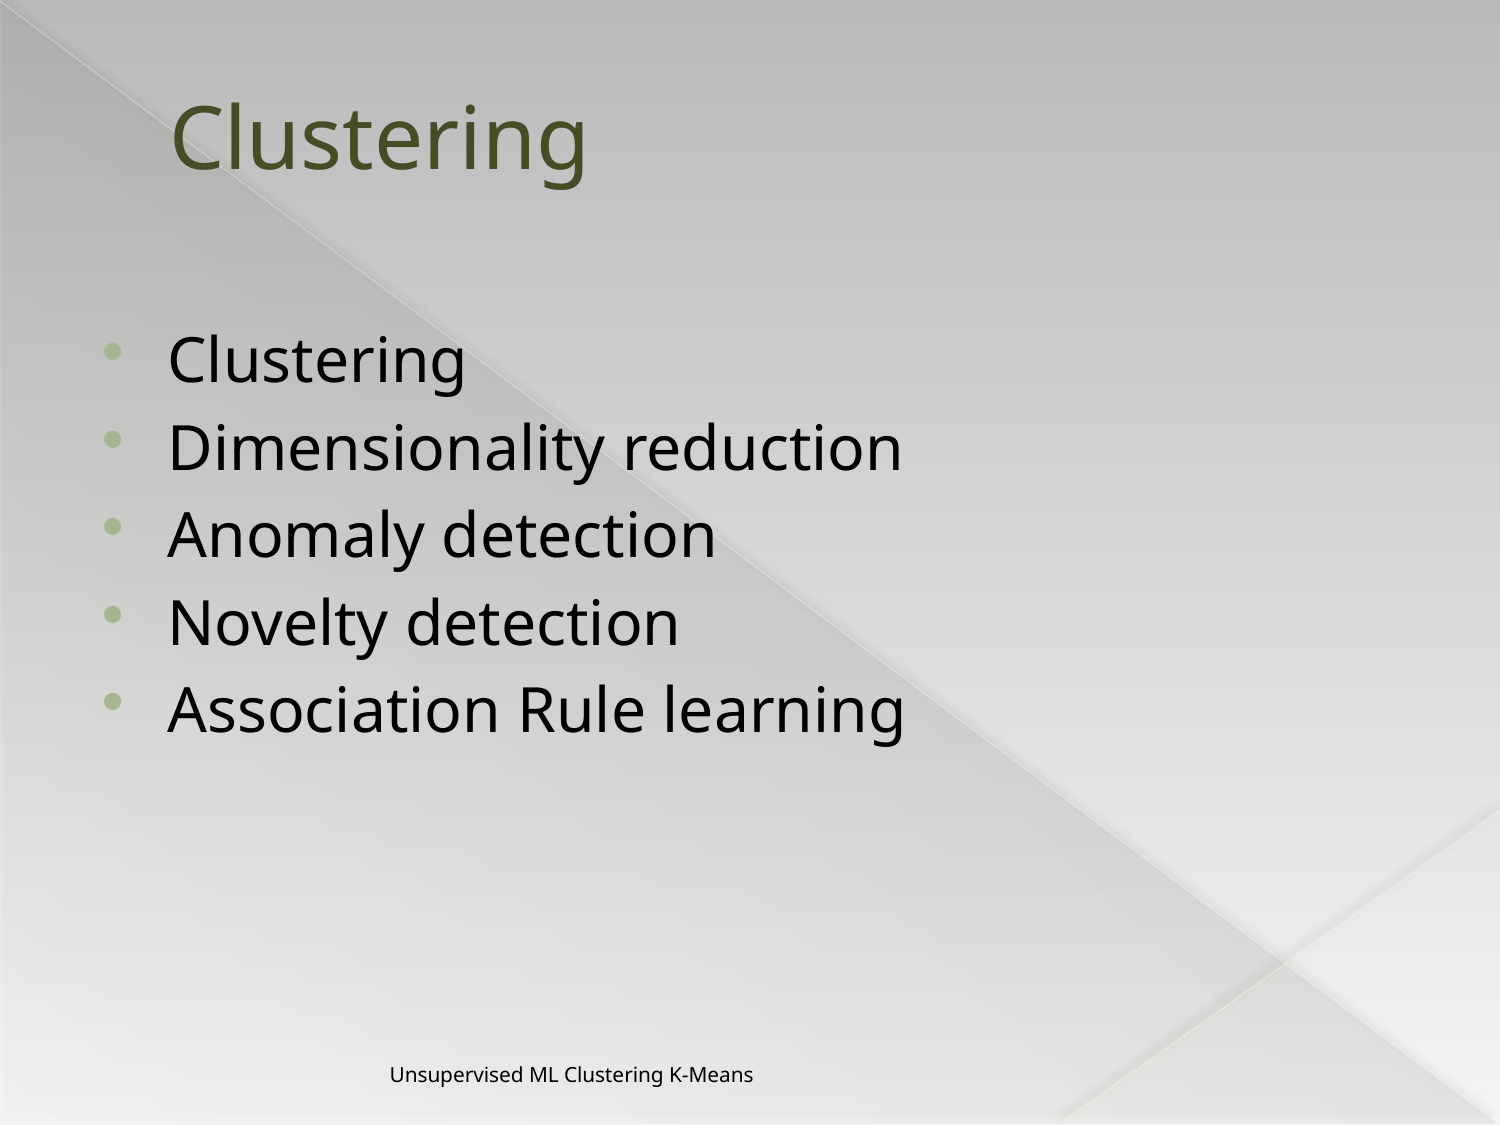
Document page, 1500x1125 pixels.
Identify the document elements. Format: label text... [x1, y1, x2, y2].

footer Unsupervised ML Clustering K-Means [75, 1044, 774, 1094]
title Clustering [75, 43, 1425, 225]
list Clustering Dimensionality reduction Anomaly detection Novelty detection Association Rule learning [79, 313, 1430, 1076]
